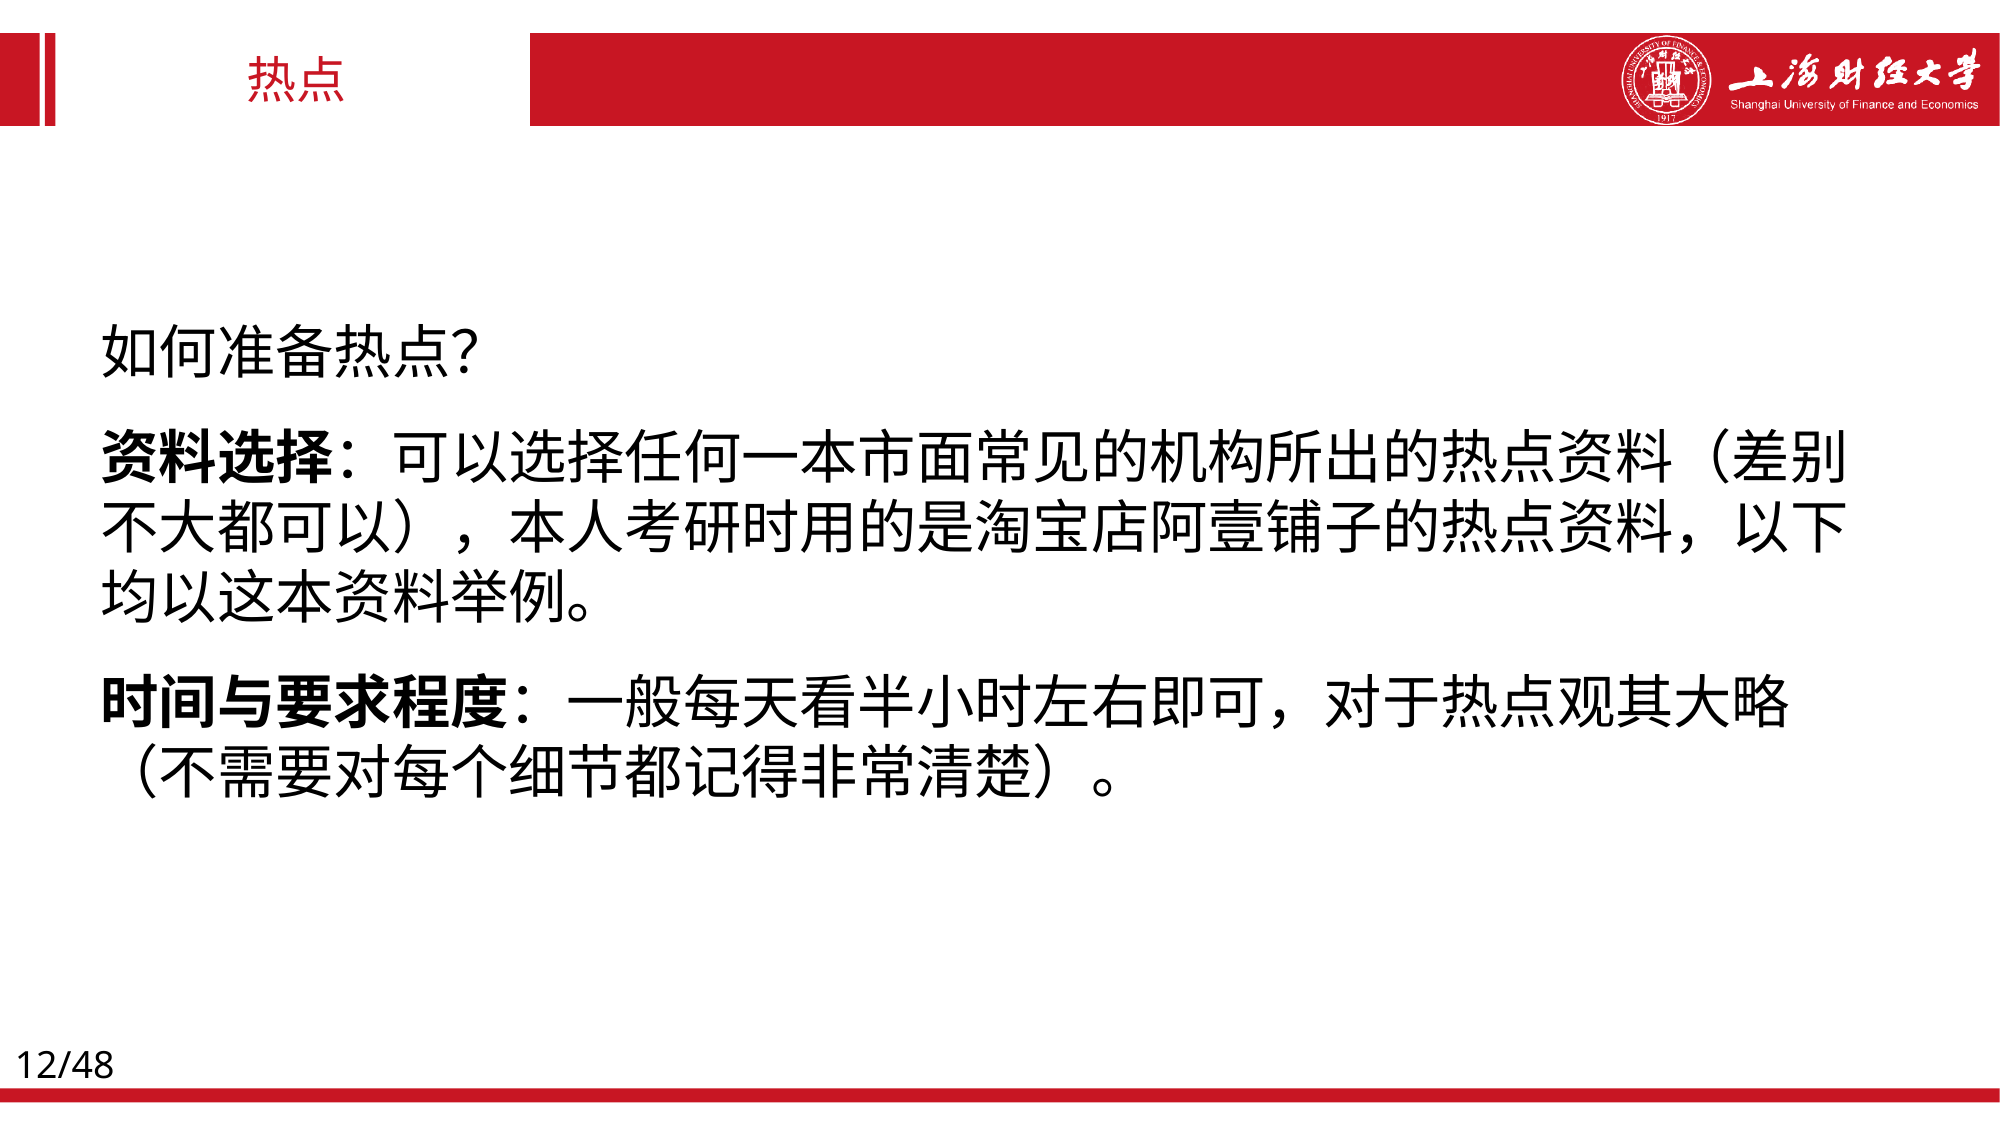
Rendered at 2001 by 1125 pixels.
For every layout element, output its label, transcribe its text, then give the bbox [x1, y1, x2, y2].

text_box 热点 [232, 41, 362, 116]
picture [1595, 0, 2000, 172]
text_box 如何准备热点？ 资料选择：可以选择任何一本市面常见的机构所出的热点资料（差别不大都可以），本人考研时用的是淘宝店阿壹铺子的热点资料，以下均以这本资料举例。 时间与要求程度：一般每天看半小时左右即可，对于热点观其大略（不需要对每个细节都记得非常清楚）。 [86, 307, 1914, 813]
